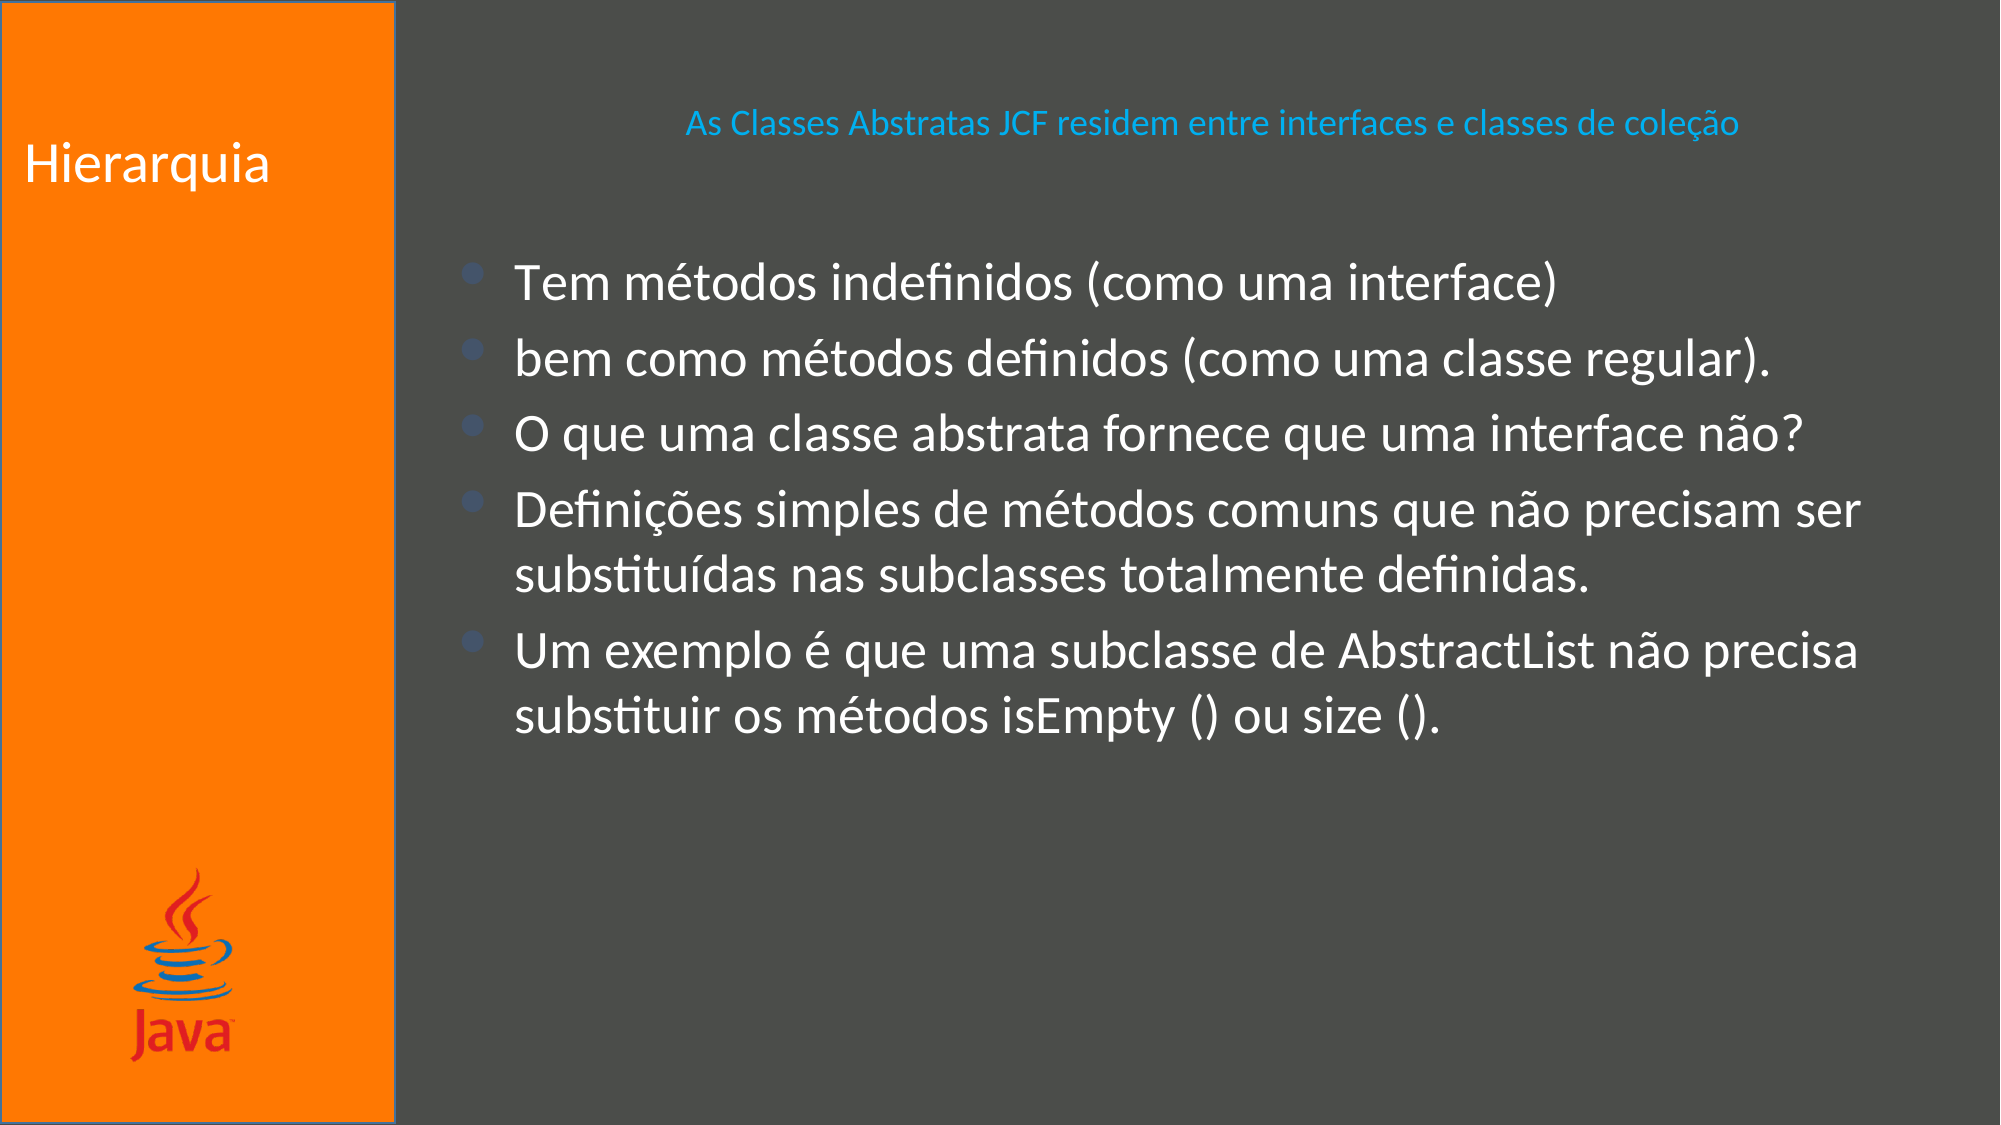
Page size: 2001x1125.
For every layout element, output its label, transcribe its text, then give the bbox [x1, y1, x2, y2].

text_box [0, 1, 396, 1124]
picture [68, 850, 297, 1079]
text_box As Classes Abstratas JCF residem entre interfaces e classes de coleção [670, 90, 1757, 151]
text_box Hierarquia [9, 117, 386, 272]
text_box Tem métodos indefinidos (como uma interface) bem como métodos definidos (como uma classe regular). O que uma classe abstrata fornece que uma interface não? Definições simples de métodos comuns que não precisam ser substituídas nas subclasses totalmente definidas. Um exemplo é que uma subclasse de AbstractList não precisa substituir os métodos isEmpty () ou size (). [443, 238, 1894, 989]
